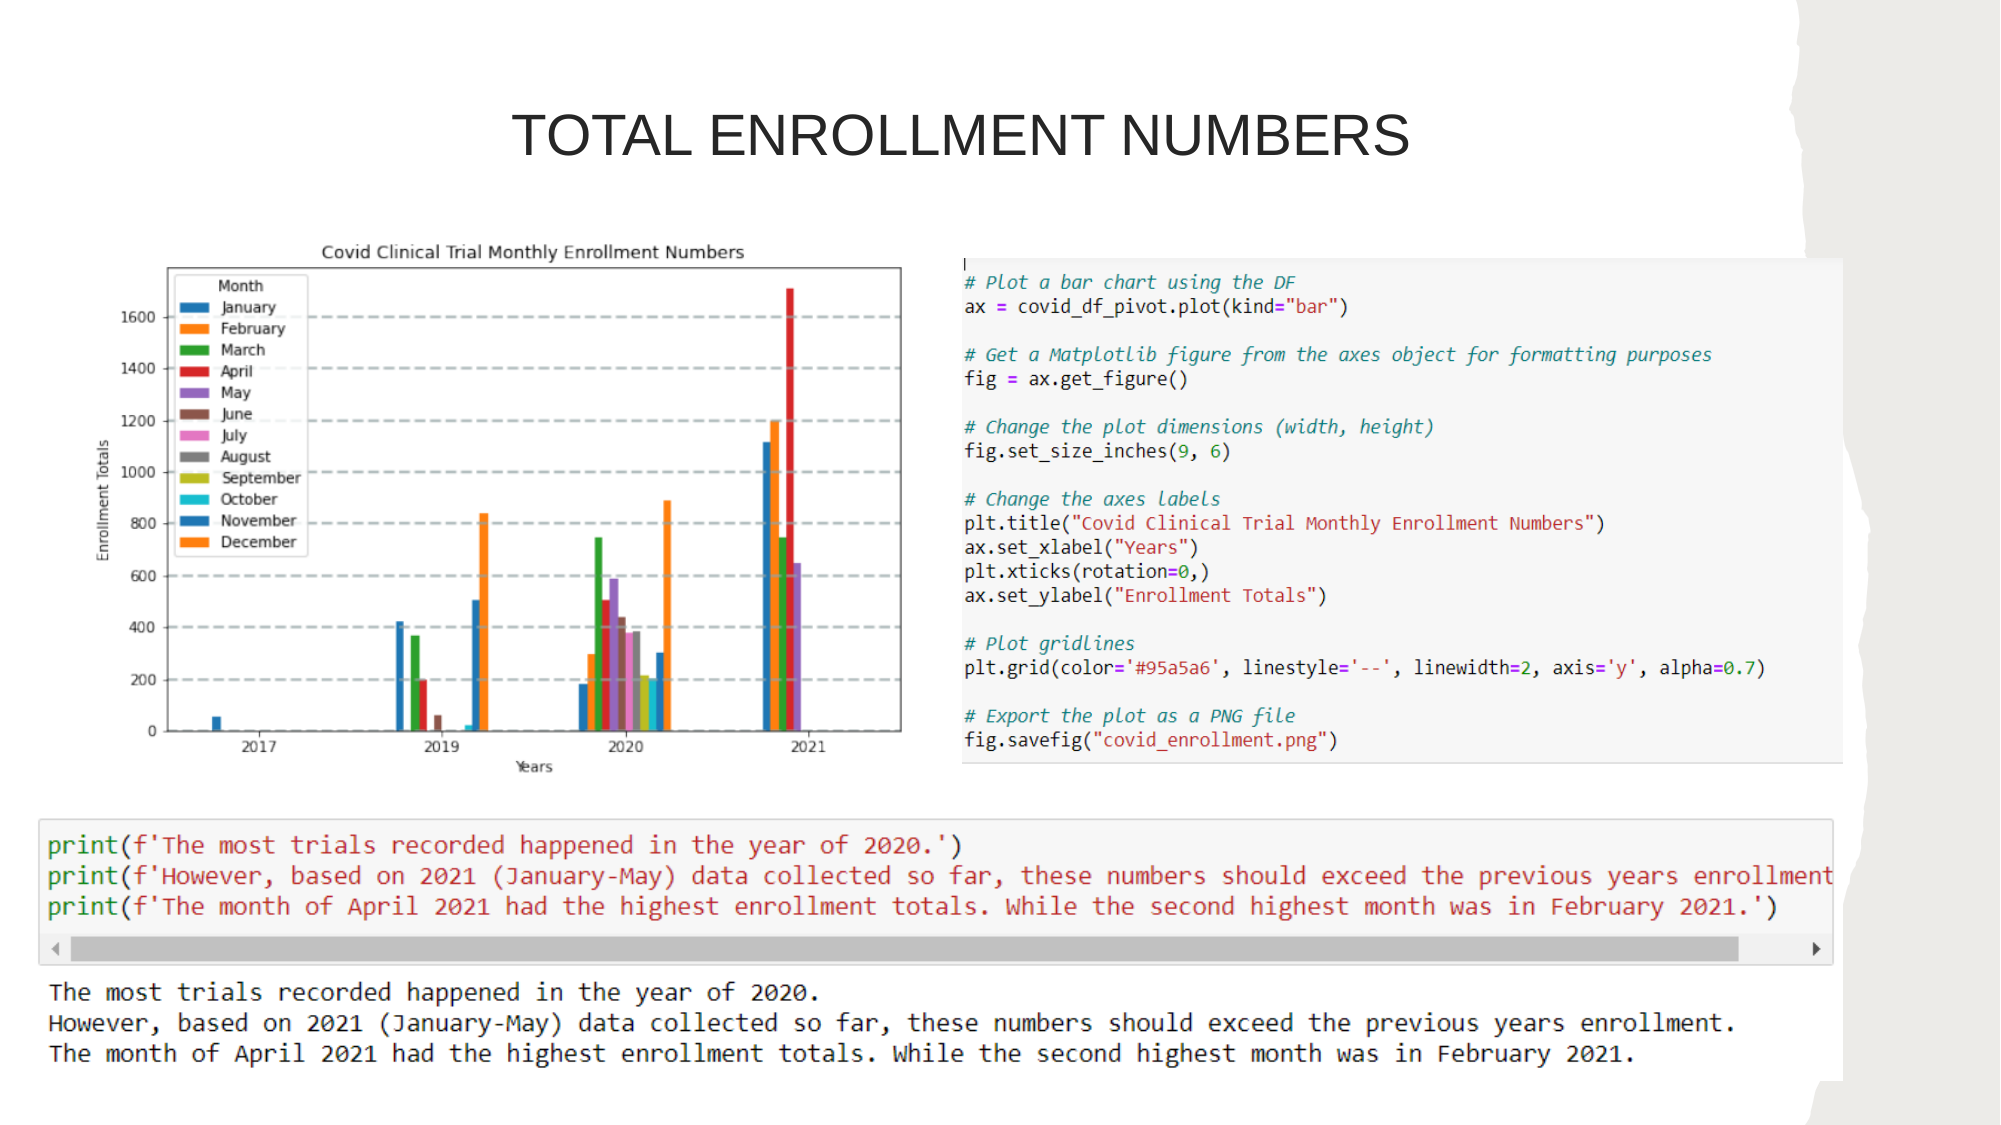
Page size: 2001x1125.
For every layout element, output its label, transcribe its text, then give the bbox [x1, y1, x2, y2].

title TOTAL ENROLLMENT NUMBERS [172, 57, 1752, 199]
picture [31, 0, 2000, 1125]
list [31, 175, 994, 794]
